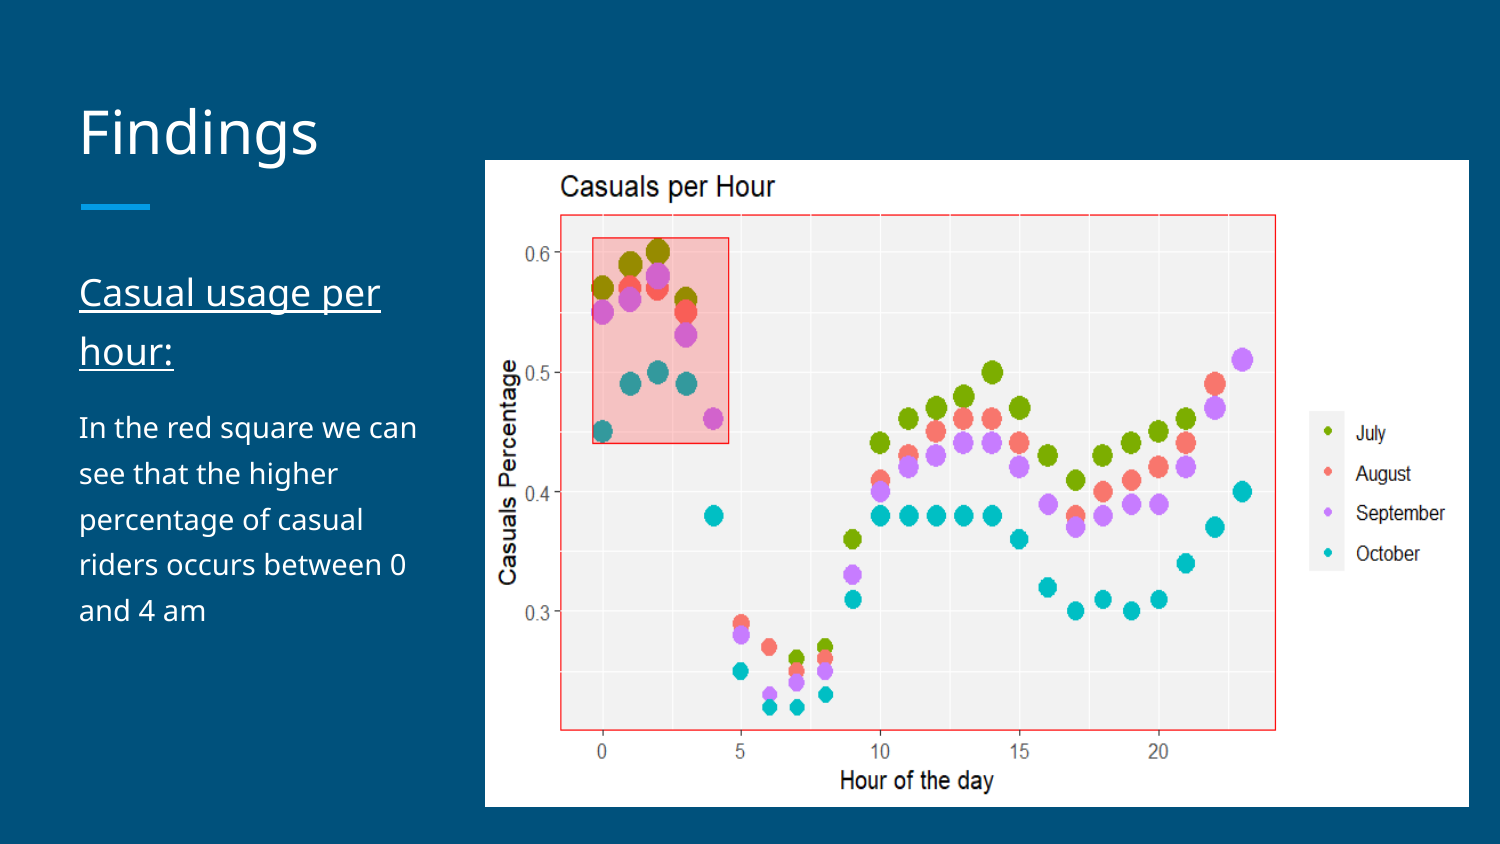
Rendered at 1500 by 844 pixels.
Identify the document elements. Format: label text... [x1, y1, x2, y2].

picture [486, 161, 1468, 806]
title Findings [63, 75, 1437, 188]
list Casual usage per hour: In the red square we can see that the higher percentage of casual riders occurs between 0 and 4 am [63, 244, 451, 750]
